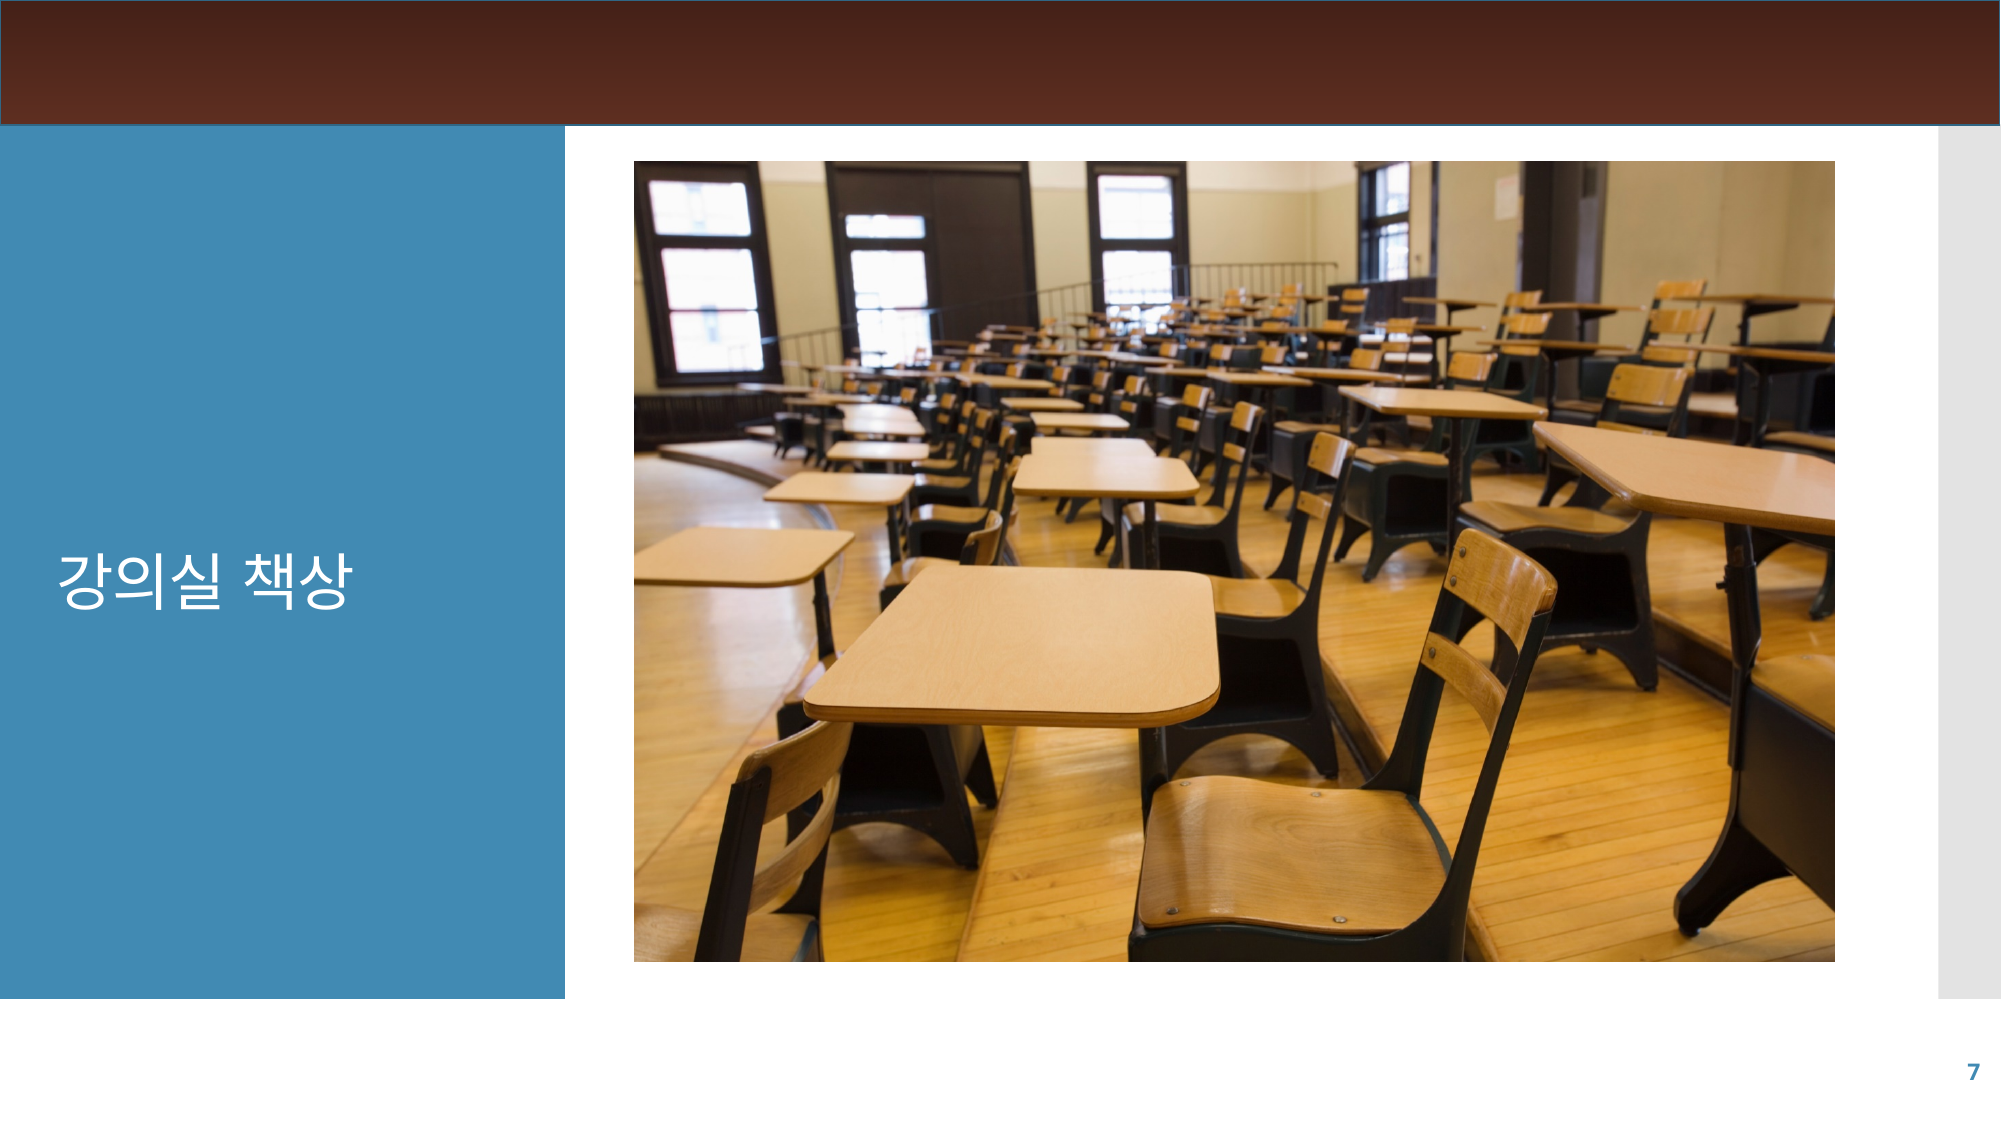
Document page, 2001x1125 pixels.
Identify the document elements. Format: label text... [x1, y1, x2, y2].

text_box [0, 0, 2000, 126]
title 강의실 책상 [41, 184, 525, 940]
slide_number 7 [1744, 1042, 1996, 1103]
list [634, 161, 1835, 962]
